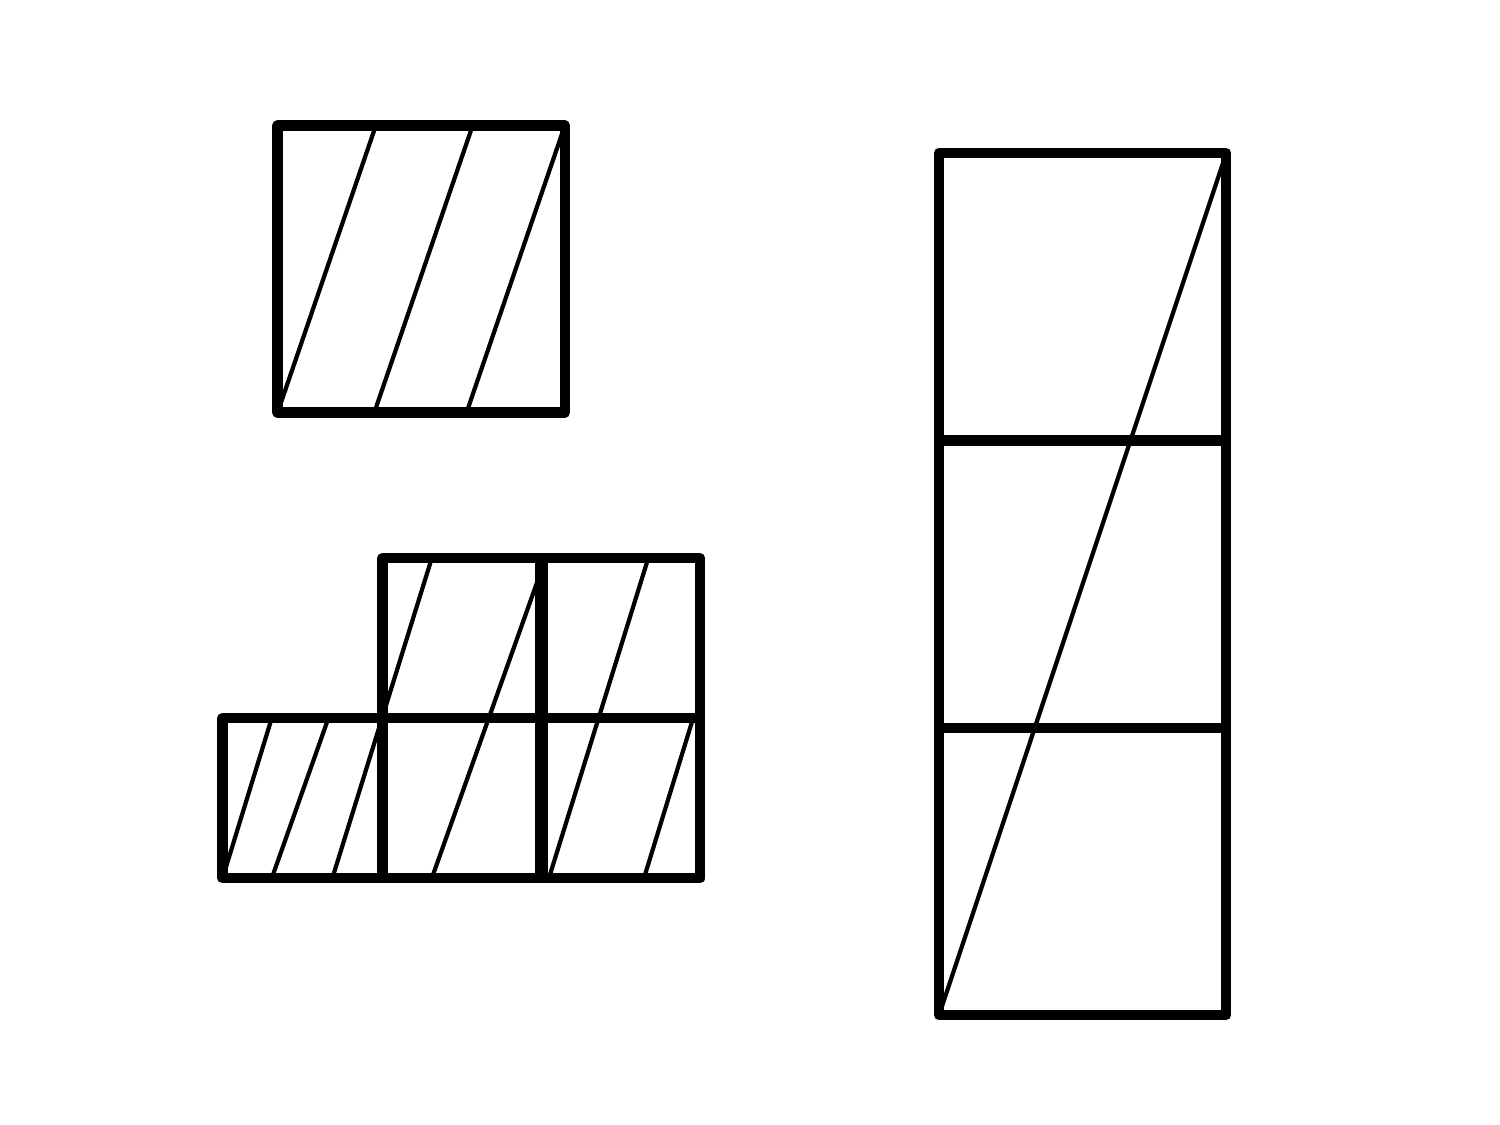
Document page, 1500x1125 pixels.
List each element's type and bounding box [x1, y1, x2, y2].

text_box [645, 556, 702, 720]
text_box [277, 125, 377, 413]
text_box [333, 557, 432, 876]
text_box [435, 558, 546, 879]
text_box [379, 125, 473, 413]
text_box [644, 716, 694, 877]
text_box [549, 558, 649, 876]
text_box [222, 717, 270, 879]
text_box [475, 125, 566, 413]
text_box [938, 152, 1227, 1016]
text_box [271, 717, 329, 879]
text_box [697, 720, 702, 880]
